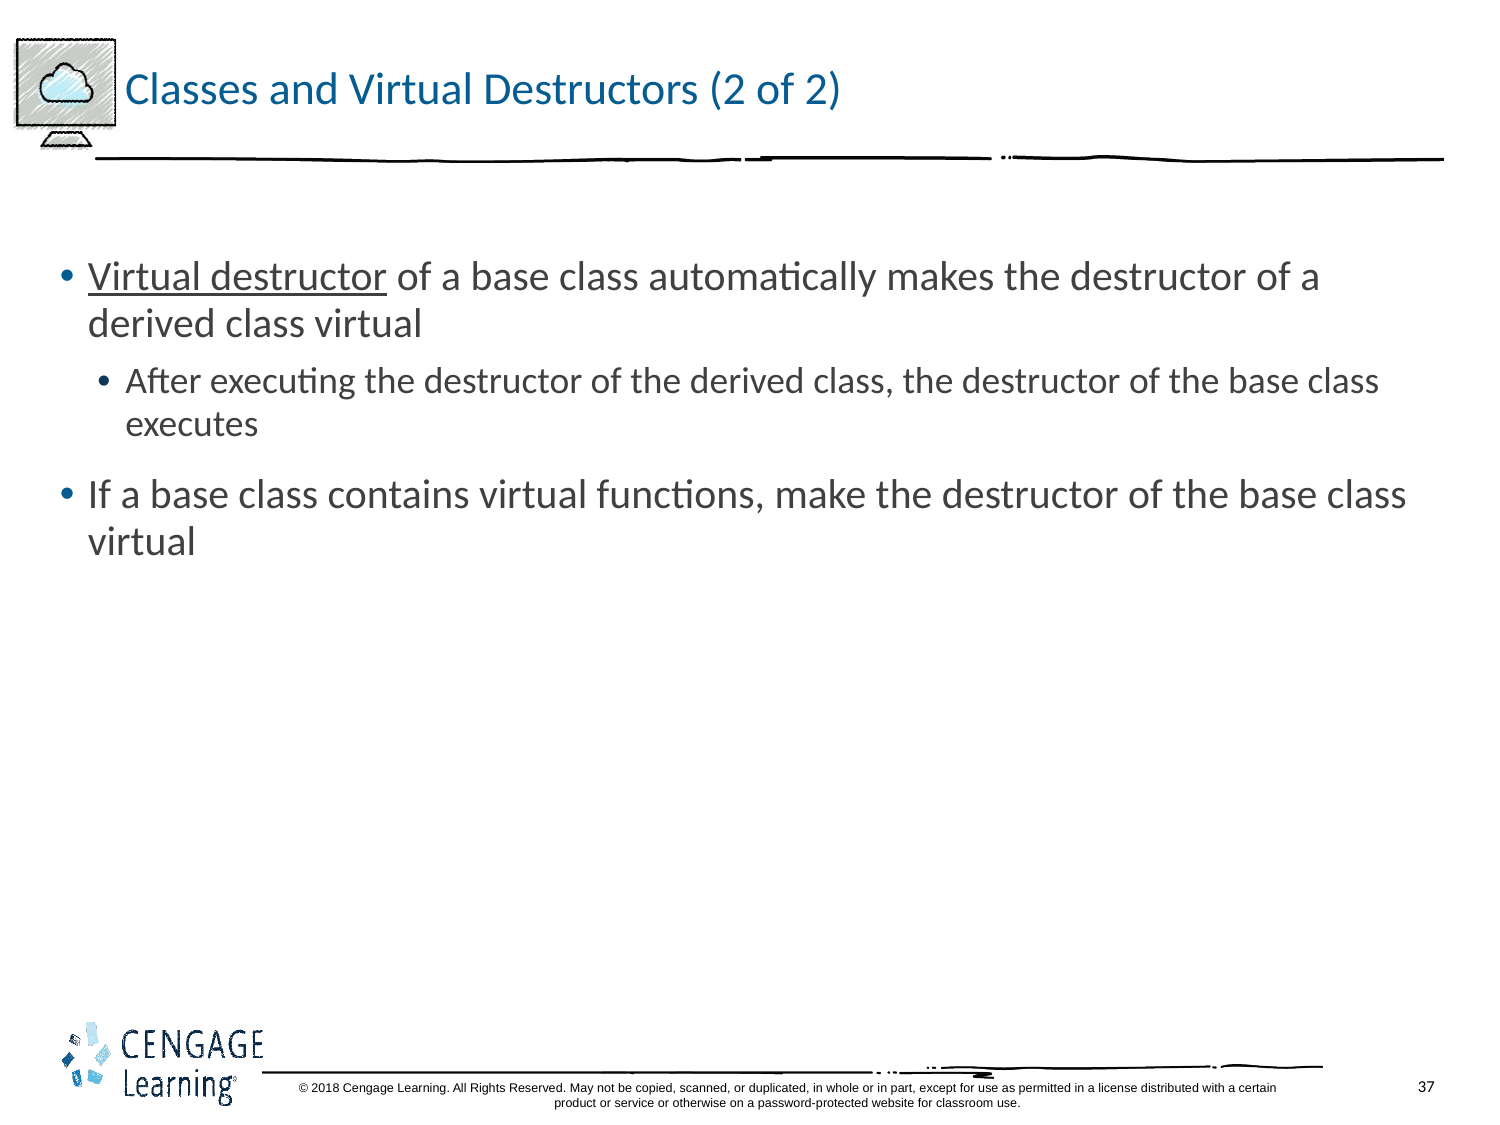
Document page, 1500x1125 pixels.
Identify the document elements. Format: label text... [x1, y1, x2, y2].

picture [13, 36, 117, 151]
list Virtual destructor of a base class automatically makes the destructor of a derived class virtual After executing the destructor of the derived class, the destructor of the base class executes If a base class contains virtual functions, make the destructor of the base class virtual [59, 252, 1441, 569]
title Classes and Virtual Destructors (2 of 2) [125, 66, 1442, 116]
picture [62, 1022, 1323, 1106]
picture [95, 155, 1444, 163]
